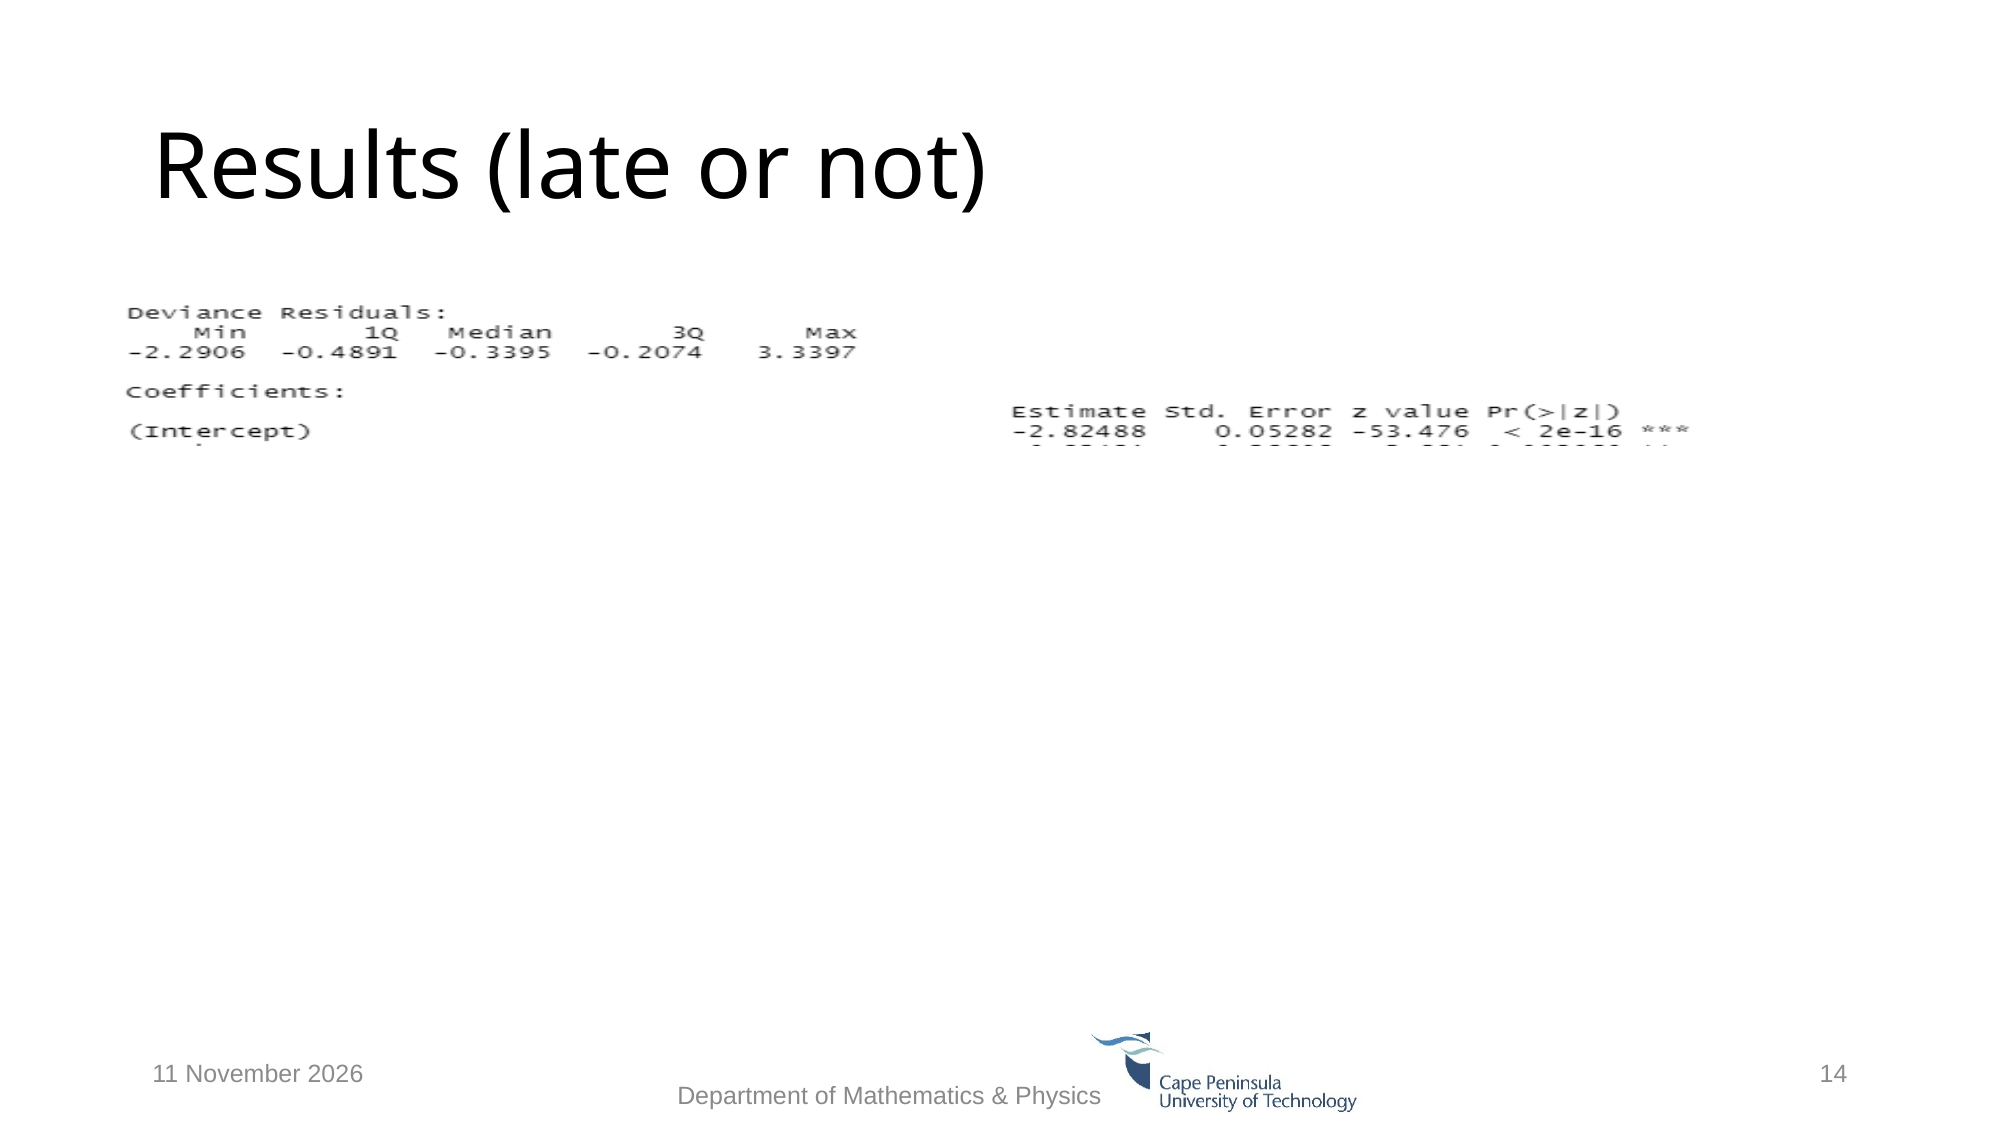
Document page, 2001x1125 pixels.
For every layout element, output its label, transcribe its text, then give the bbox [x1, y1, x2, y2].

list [119, 299, 1772, 446]
slide_number 14 [1412, 1042, 1863, 1103]
title Results (late or not) [137, 59, 1863, 278]
picture [1091, 1032, 1432, 1113]
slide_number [137, 1042, 588, 1103]
footer Department of Mathematics & Physics [662, 1042, 1338, 1103]
